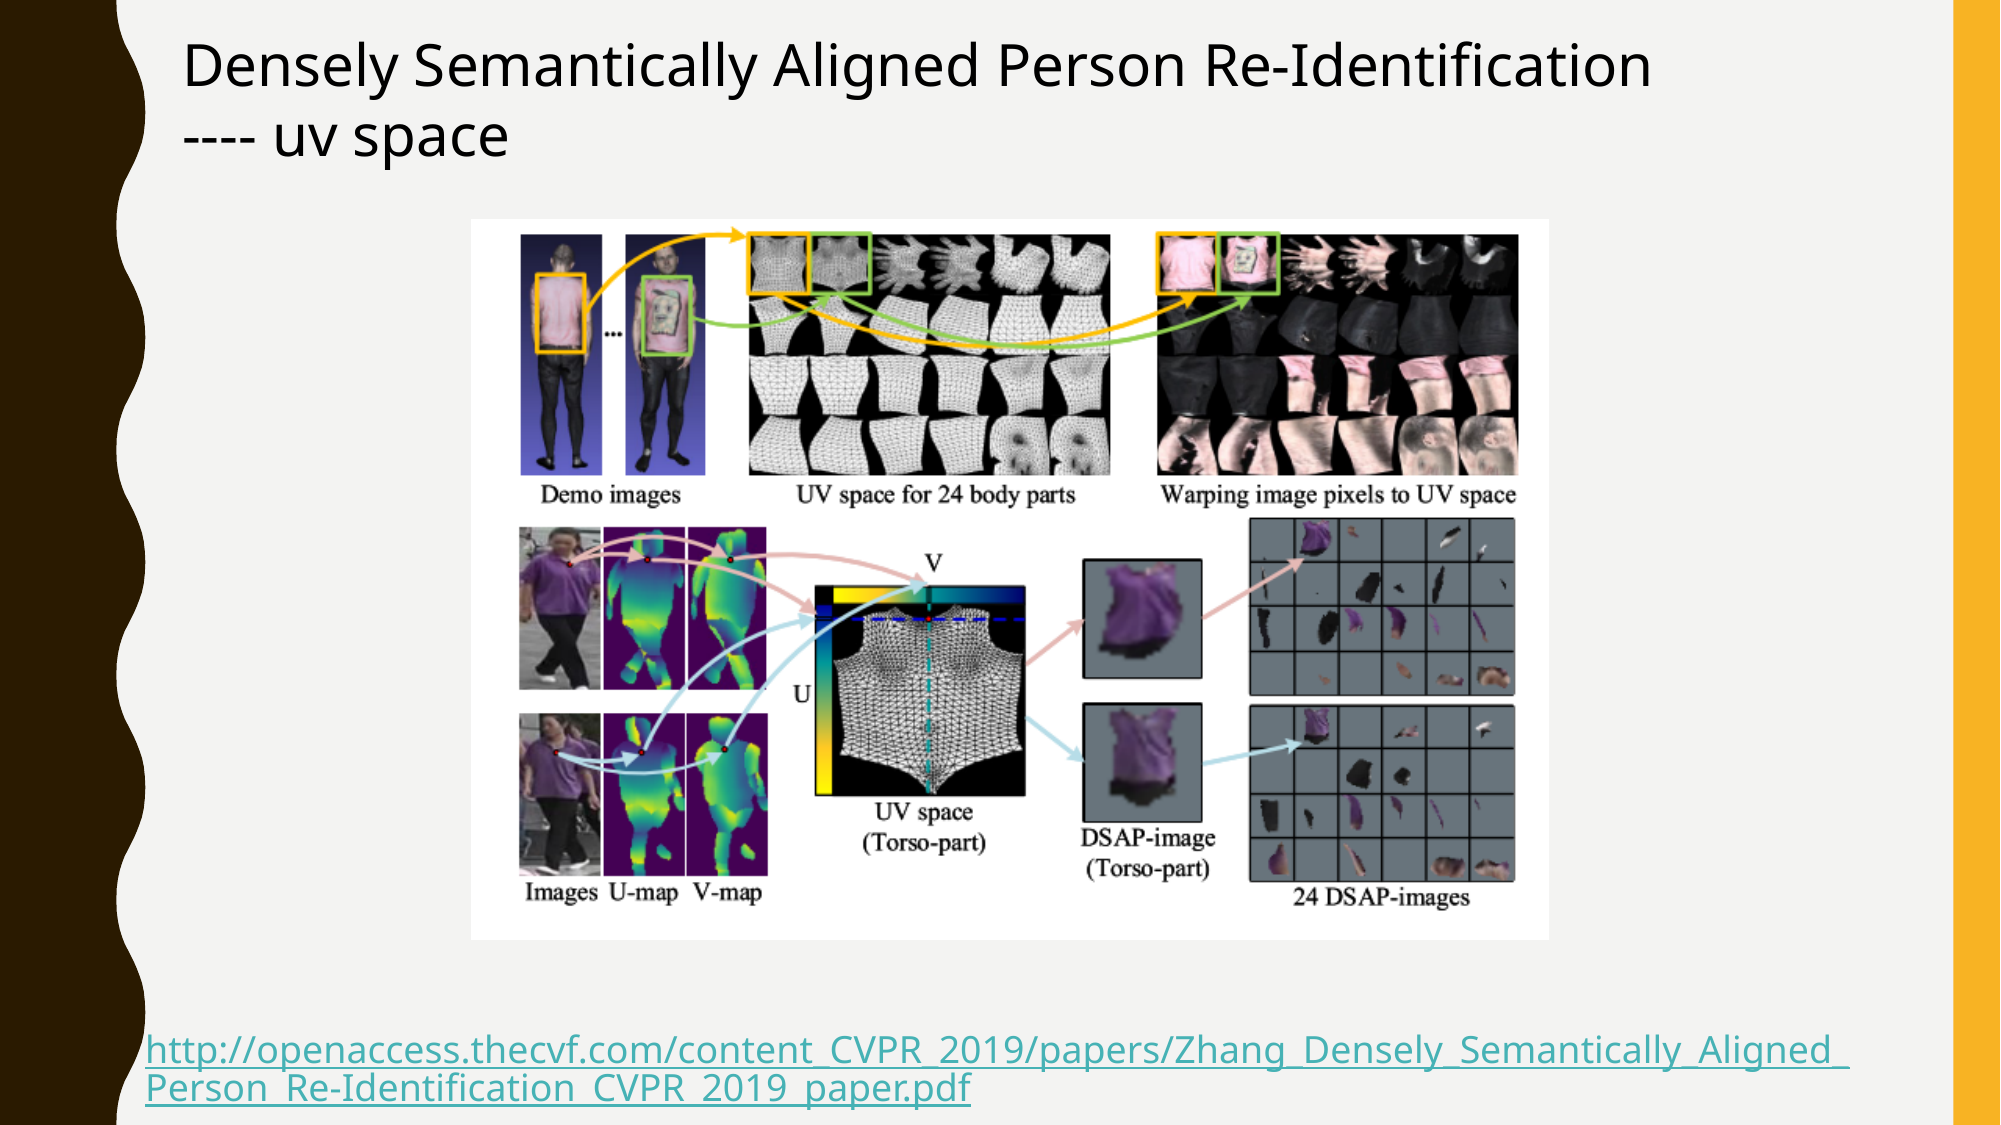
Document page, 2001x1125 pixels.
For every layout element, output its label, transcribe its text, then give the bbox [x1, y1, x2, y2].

text_box http://openaccess.thecvf.com/content_CVPR_2019/papers/Zhang_Densely_Semantically_Aligned_Person_Re-Identification_CVPR_2019_paper.pdf [130, 1018, 1870, 1085]
text_box Densely Semantically Aligned Person Re-Identification ---- uv space [167, 21, 1907, 176]
picture [471, 219, 1550, 940]
